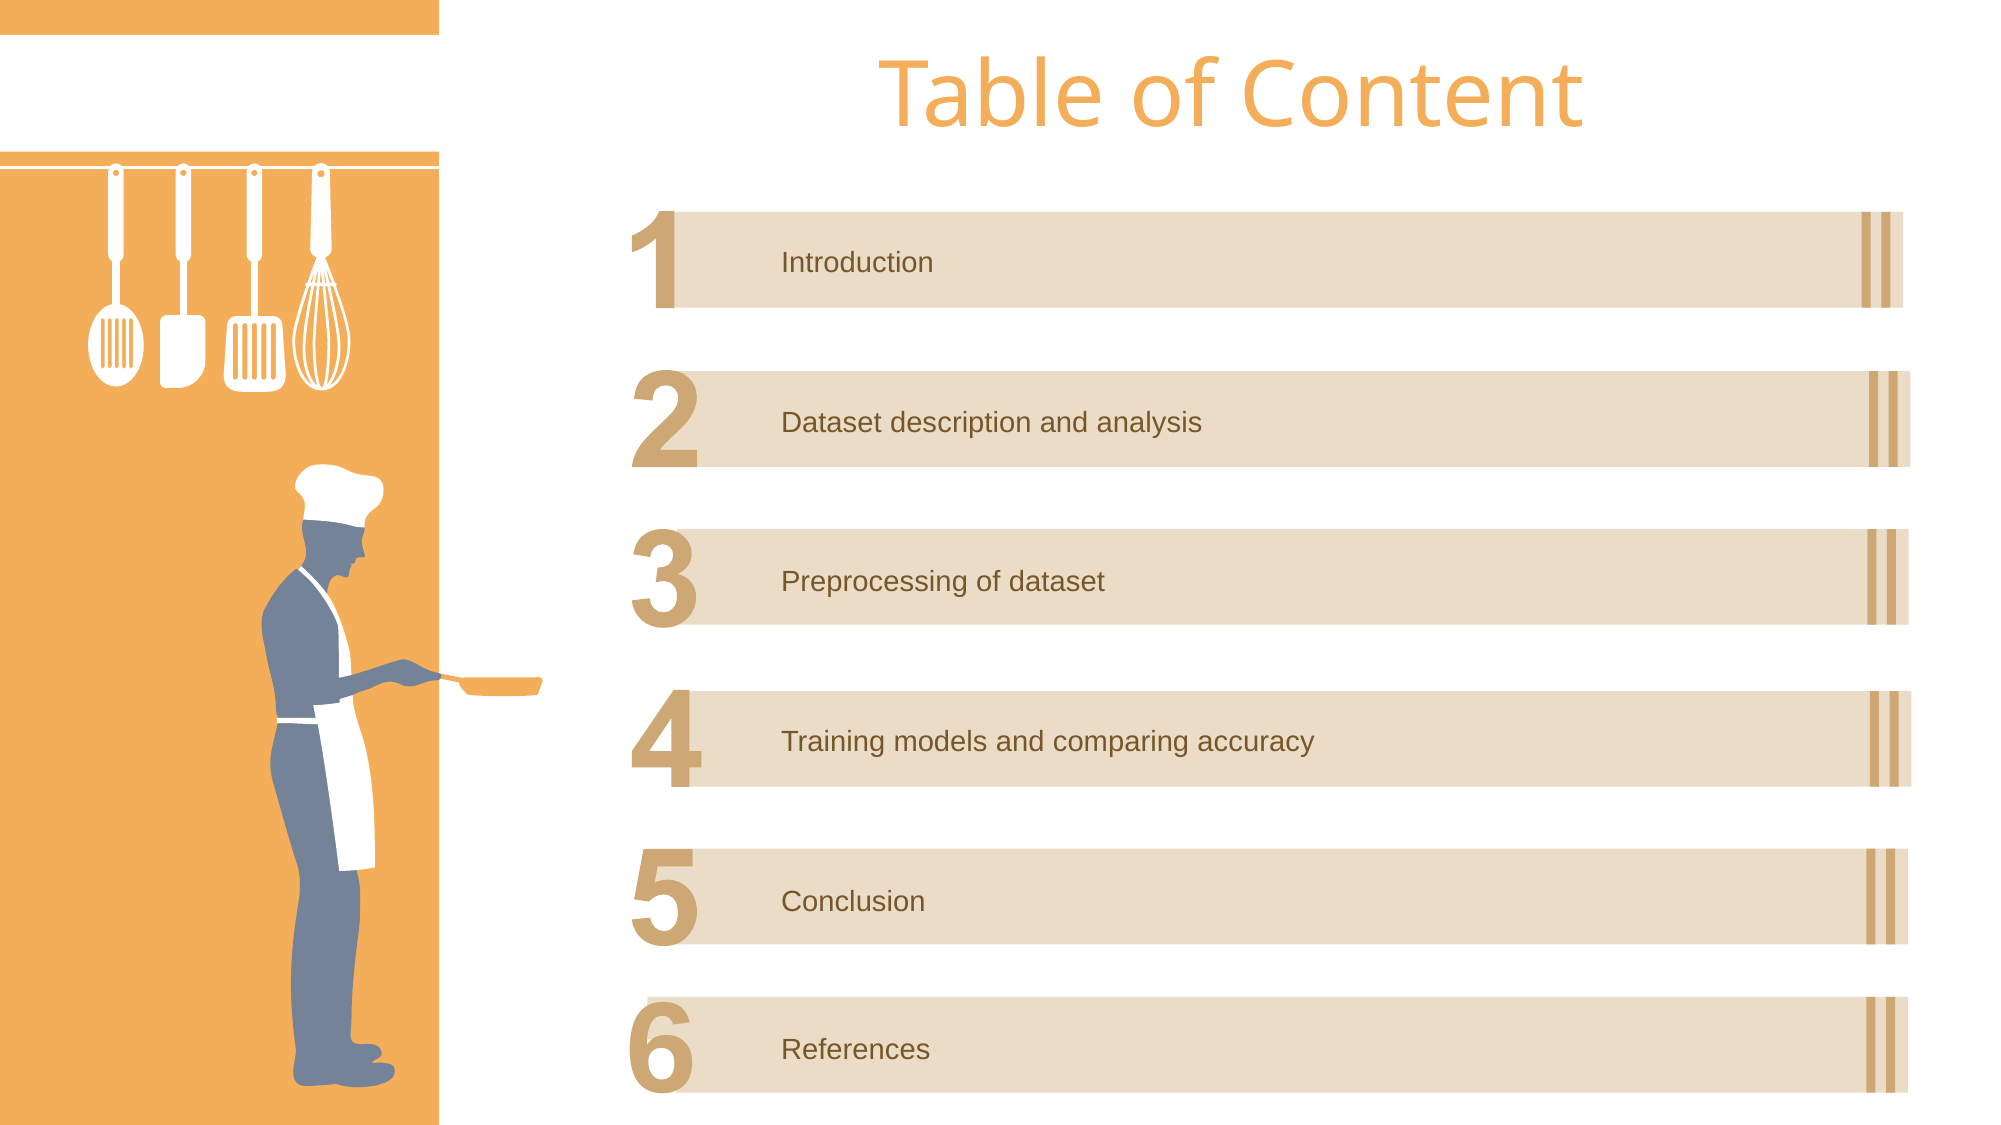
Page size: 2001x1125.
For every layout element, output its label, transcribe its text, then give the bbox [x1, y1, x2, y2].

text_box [647, 996, 1908, 1093]
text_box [631, 370, 1911, 468]
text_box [631, 848, 1908, 946]
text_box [631, 528, 1909, 628]
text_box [631, 210, 1904, 309]
text_box 6 [610, 956, 713, 1125]
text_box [631, 689, 1912, 787]
text_box Table of Content [462, 34, 2000, 152]
